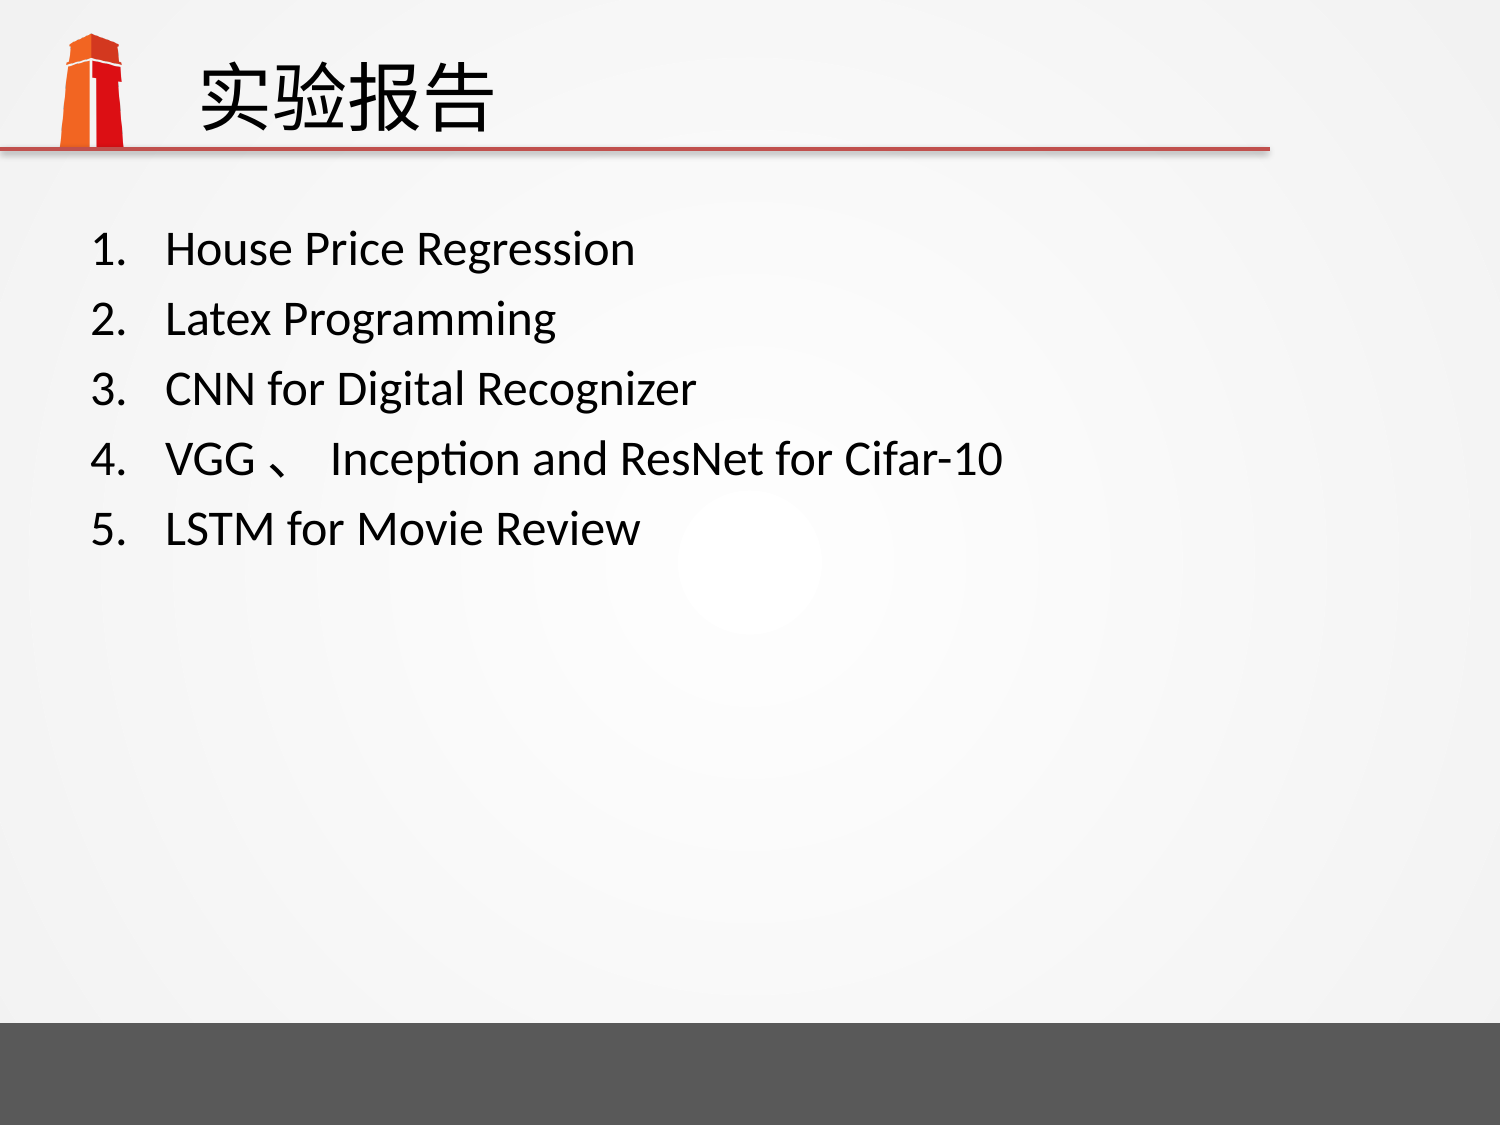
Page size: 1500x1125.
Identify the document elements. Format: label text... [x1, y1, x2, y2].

title 实验报告 [183, 42, 1270, 149]
picture [16, 11, 166, 147]
list House Price Regression Latex Programming CNN for Digital Recognizer VGG、Inception and ResNet for Cifar-10 LSTM for Movie Review [75, 208, 1425, 1005]
